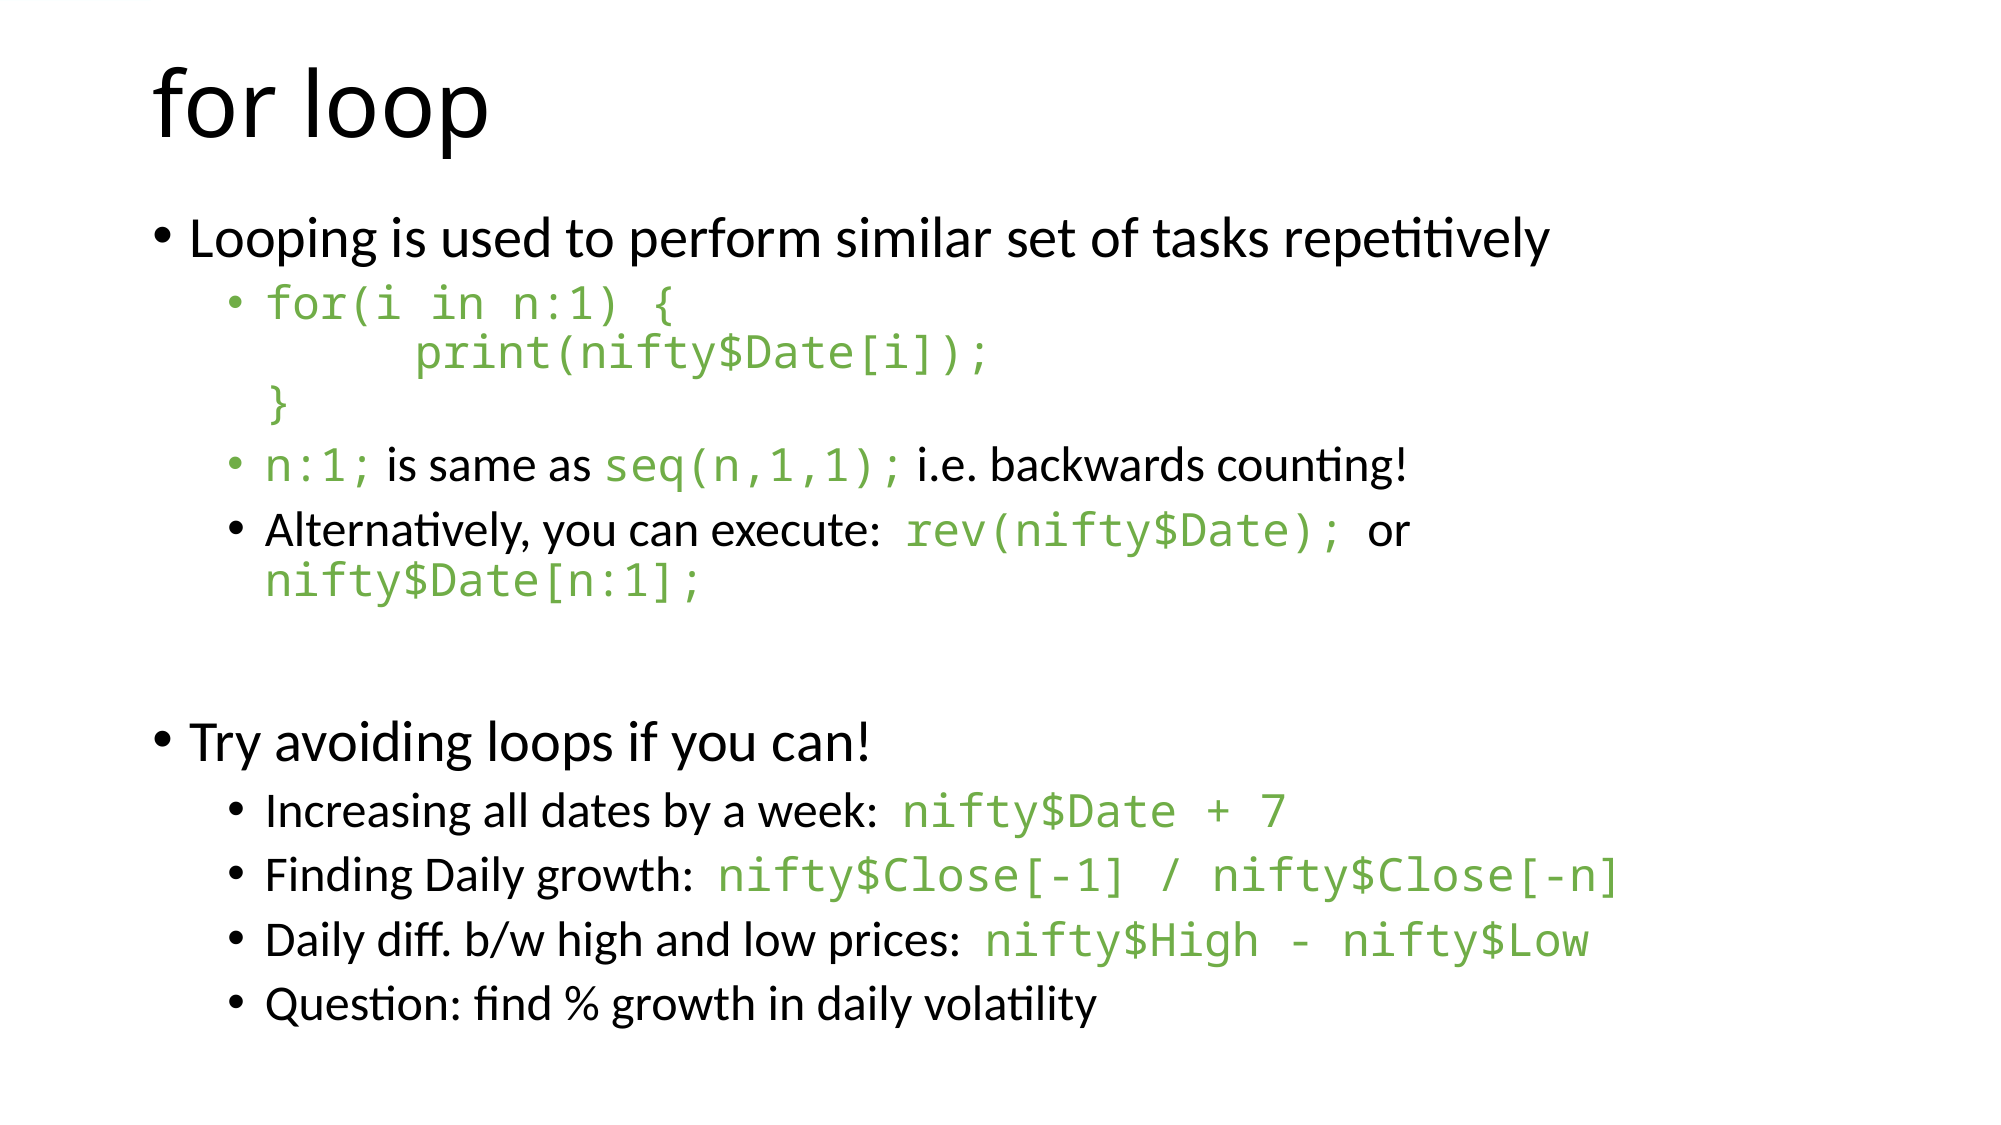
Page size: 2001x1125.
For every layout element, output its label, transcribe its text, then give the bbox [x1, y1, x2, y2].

title for loop [137, 44, 1863, 172]
